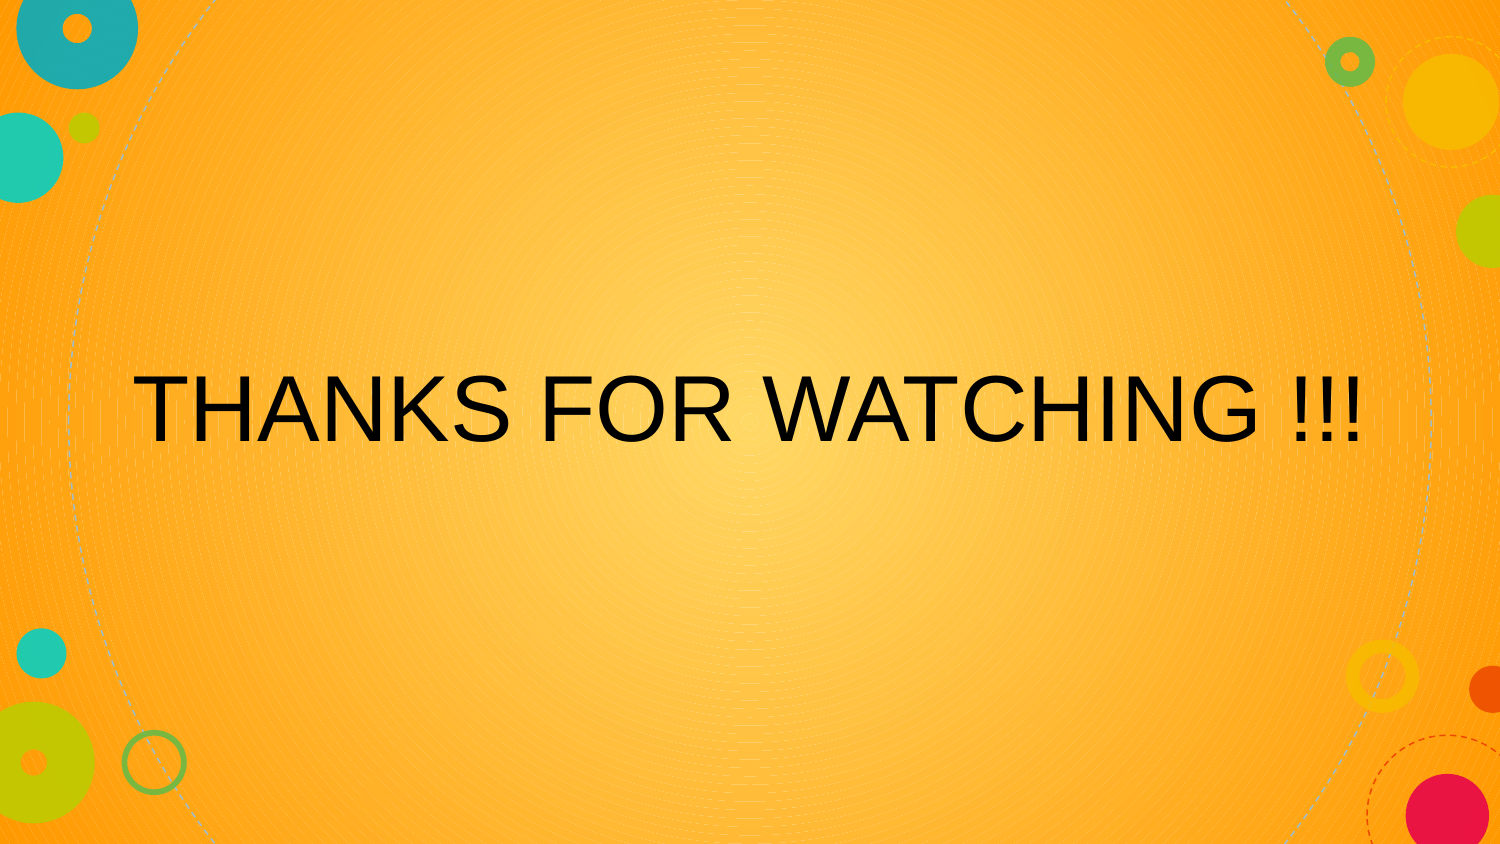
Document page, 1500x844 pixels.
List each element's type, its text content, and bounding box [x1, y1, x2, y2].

text_box THANKS FOR WATCHING !!! [117, 339, 1383, 468]
